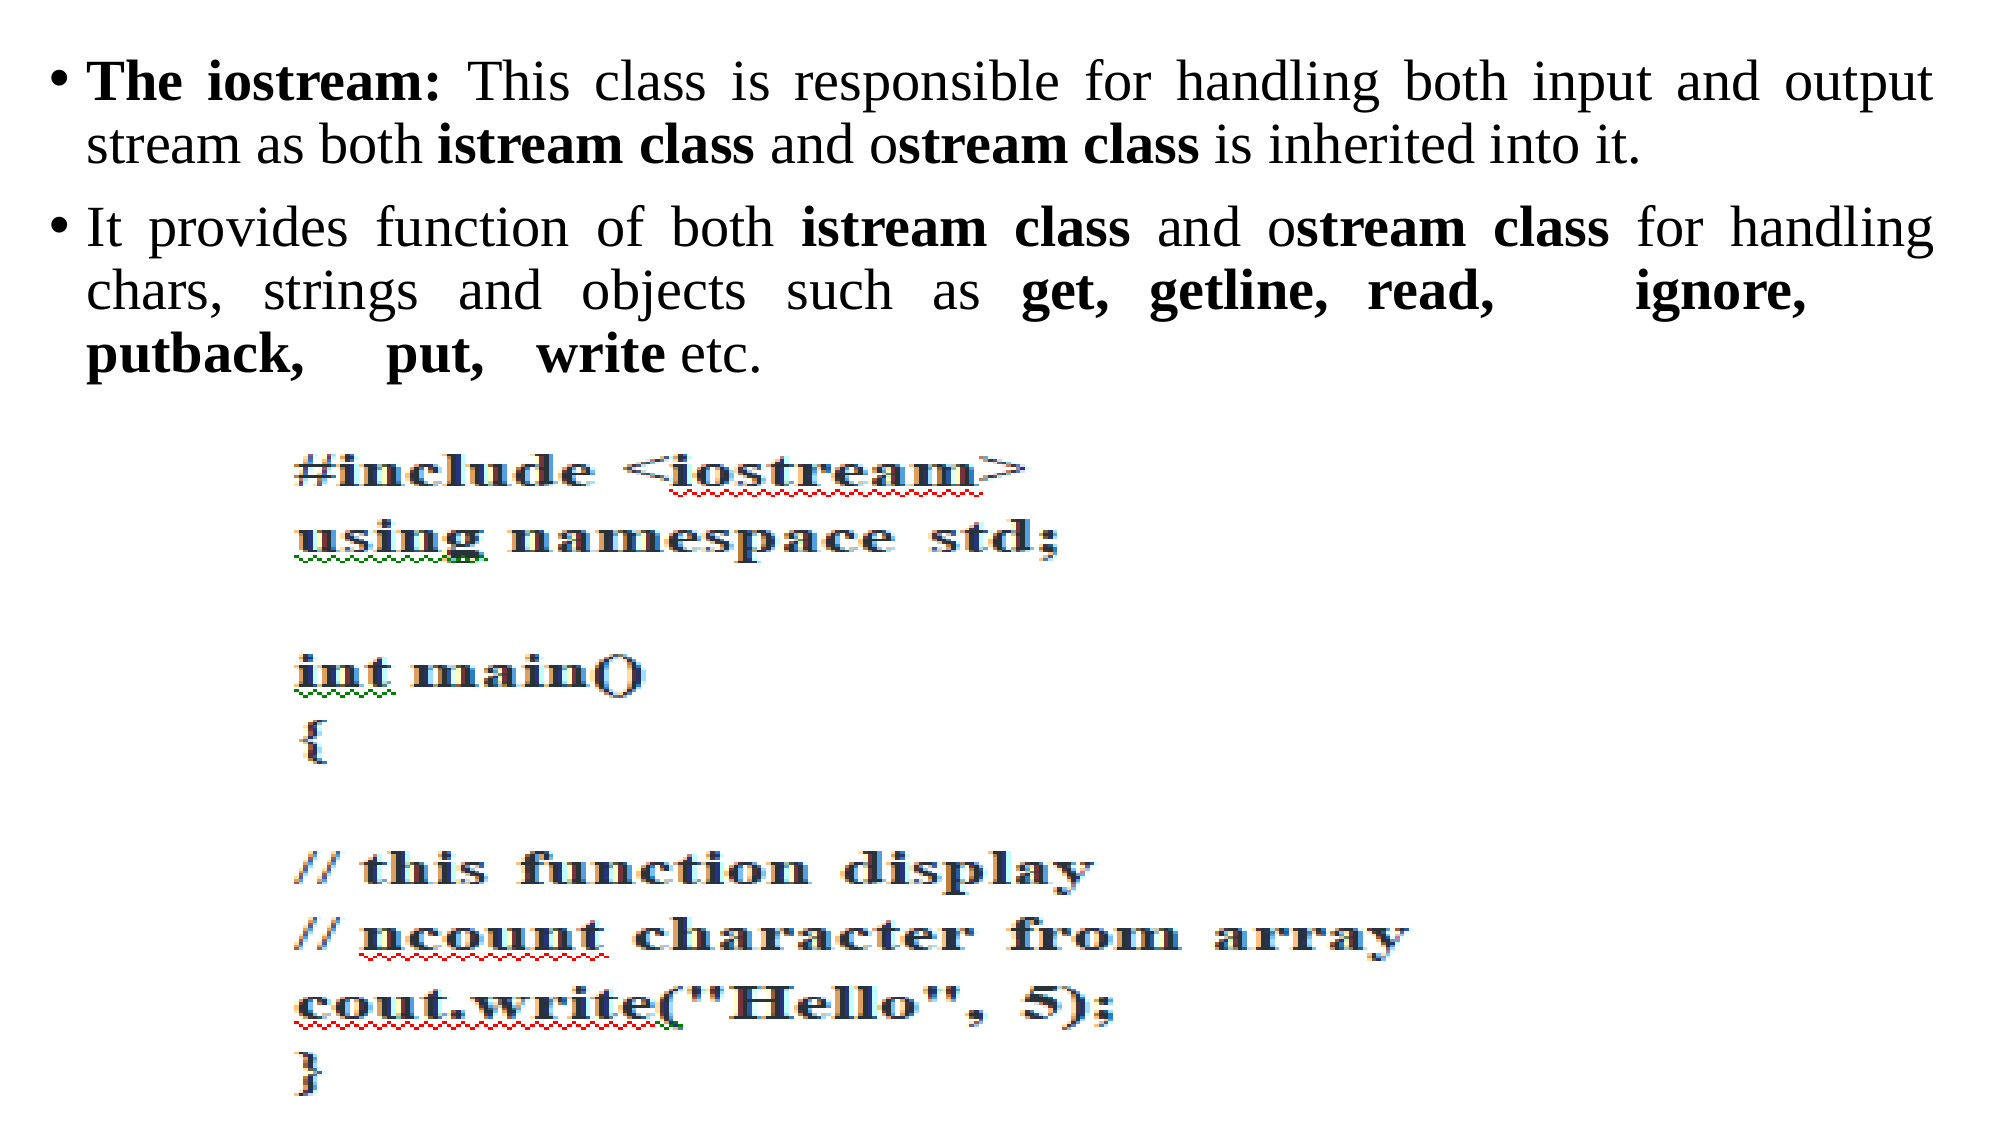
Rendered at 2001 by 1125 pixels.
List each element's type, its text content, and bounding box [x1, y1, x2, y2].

list The iostream: This class is responsible for handling both input and output stream as both istream class and ostream class is inherited into it. It provides function of both istream class and ostream class for handling chars, strings and objects such as get, getline, read, ignore, putback, put, write etc. [34, 42, 1950, 1096]
picture [290, 454, 1414, 1096]
